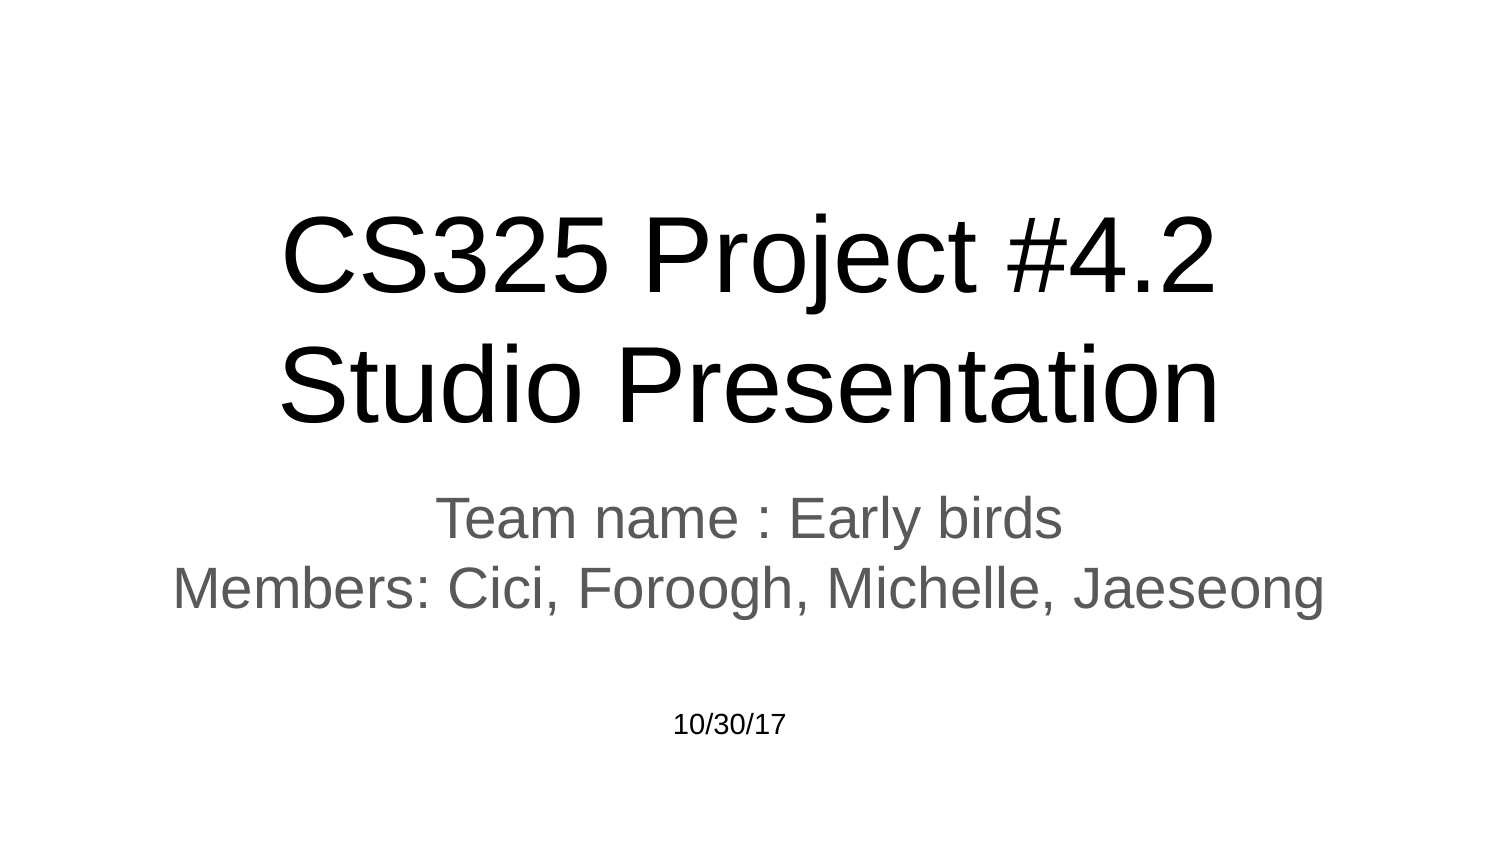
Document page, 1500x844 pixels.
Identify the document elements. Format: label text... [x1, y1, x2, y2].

subtitle Team name : Early birds Members: Cici, Foroogh, Michelle, Jaeseong [51, 464, 1449, 595]
title CS325 Project #4.2 Studio Presentation [51, 122, 1449, 459]
text_box 10/30/17 [470, 683, 990, 762]
